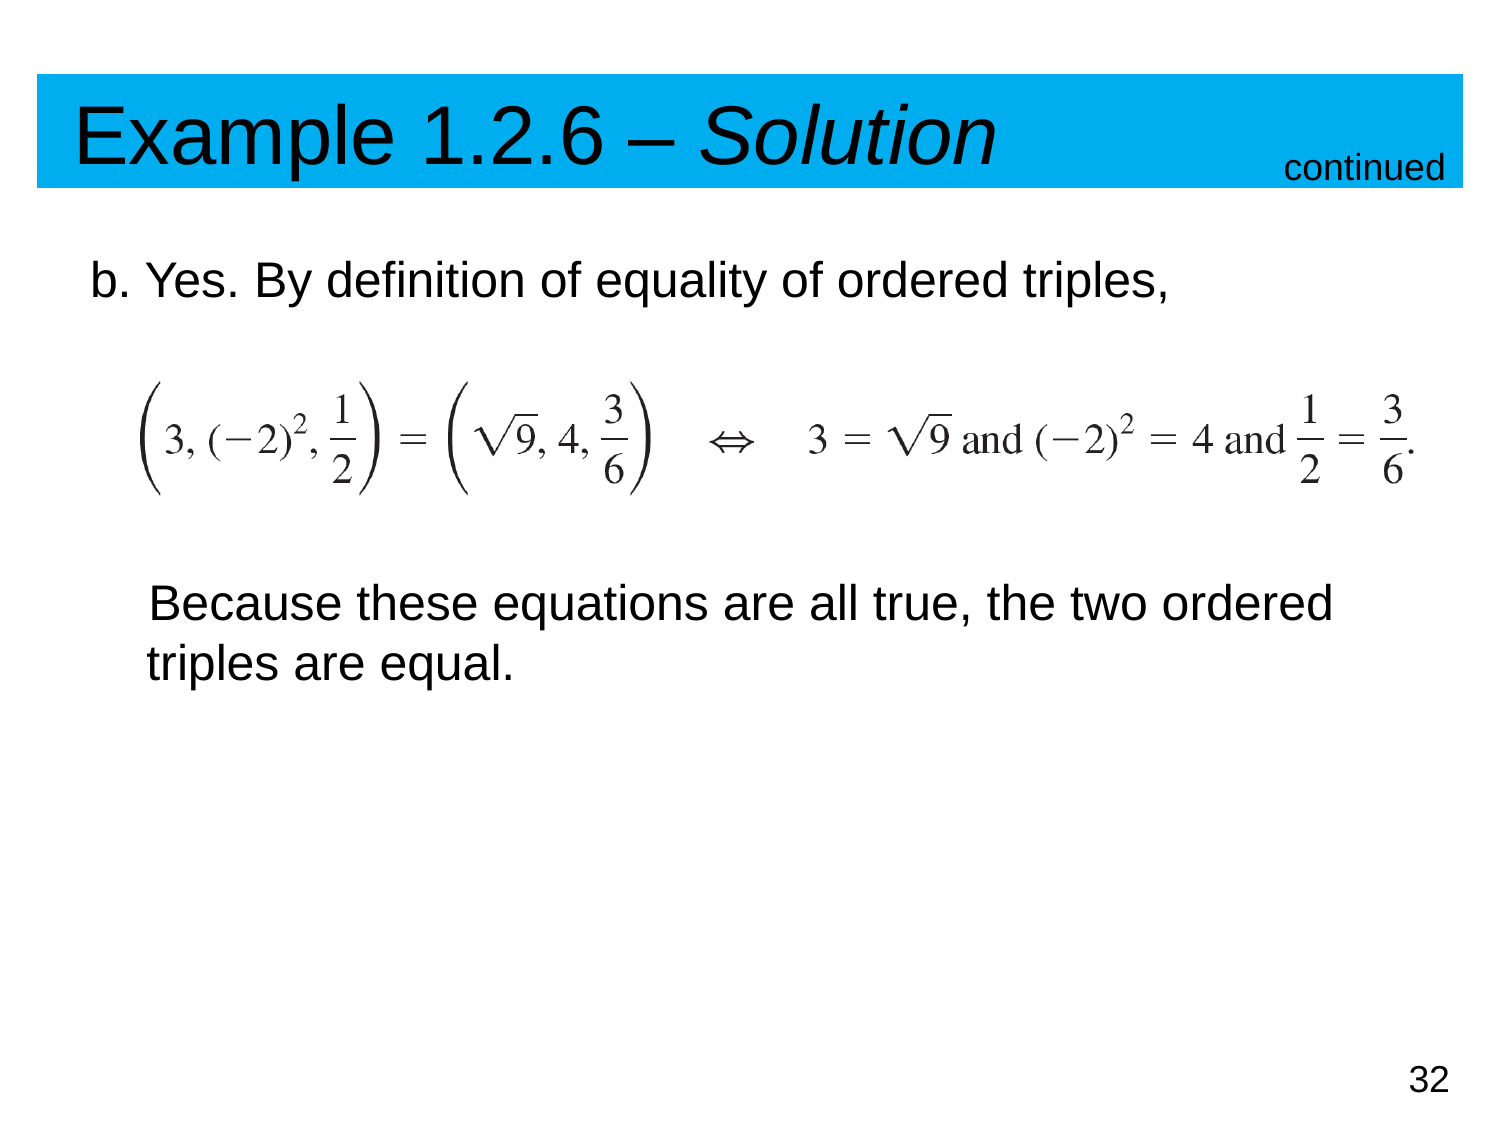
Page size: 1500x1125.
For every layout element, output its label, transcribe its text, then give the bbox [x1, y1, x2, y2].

list b. Yes. By definition of equality of ordered triples, [75, 239, 1425, 478]
title Example 1.2.6 – Solution [58, 37, 1408, 225]
list continued [1268, 135, 1463, 206]
picture [125, 366, 1425, 501]
list Because these equations are all true, the two ordered triples are equal. [75, 562, 1425, 713]
